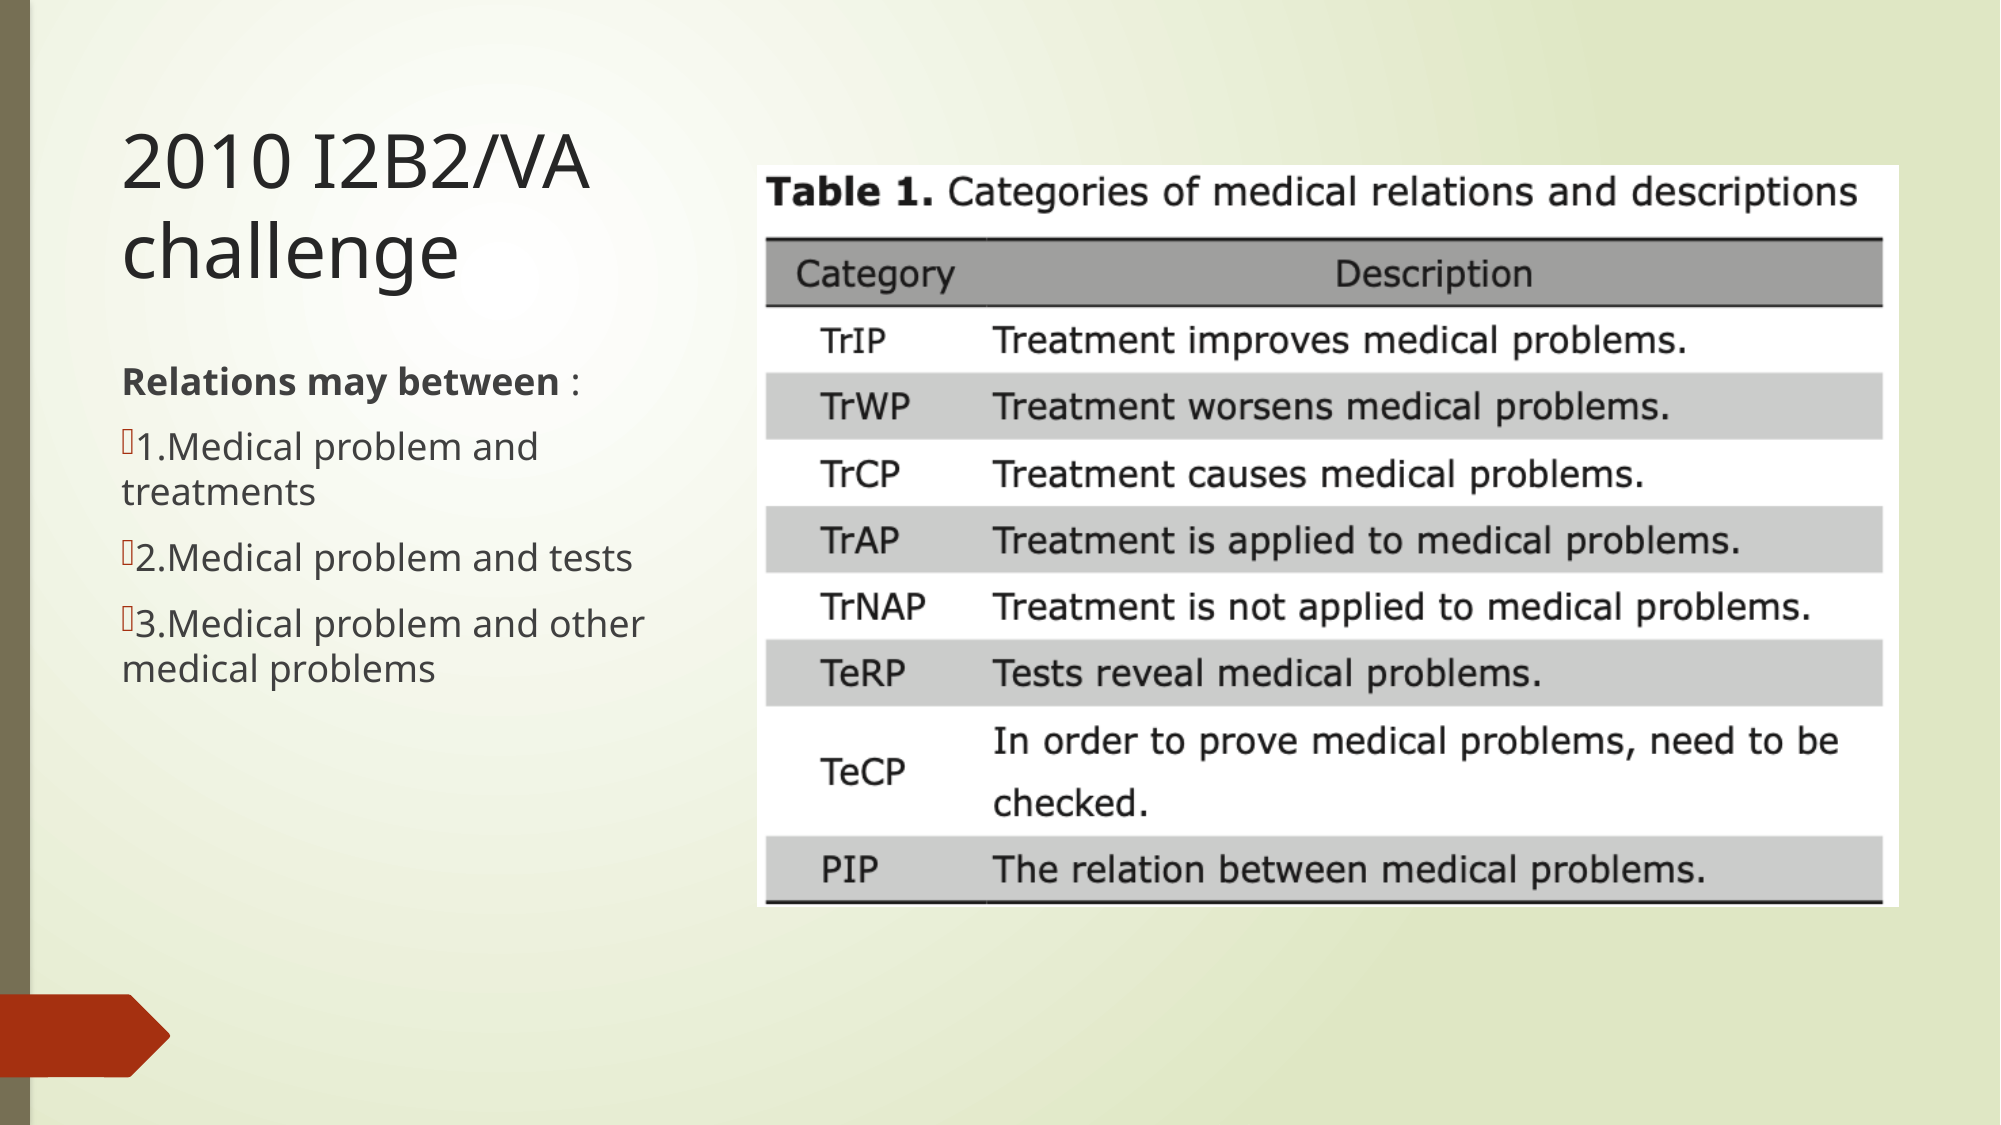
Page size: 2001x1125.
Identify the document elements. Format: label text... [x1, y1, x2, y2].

text_box Relations may between : 1.Medical problem and treatments 2.Medical problem and tests 3.Medical problem and other medical problems [472, 349, 706, 967]
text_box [4, 0, 392, 1125]
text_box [395, 37, 468, 1125]
picture [757, 164, 1899, 907]
text_box [392, 0, 2000, 1125]
title 2010 I2B2/VA challenge [472, 105, 706, 313]
